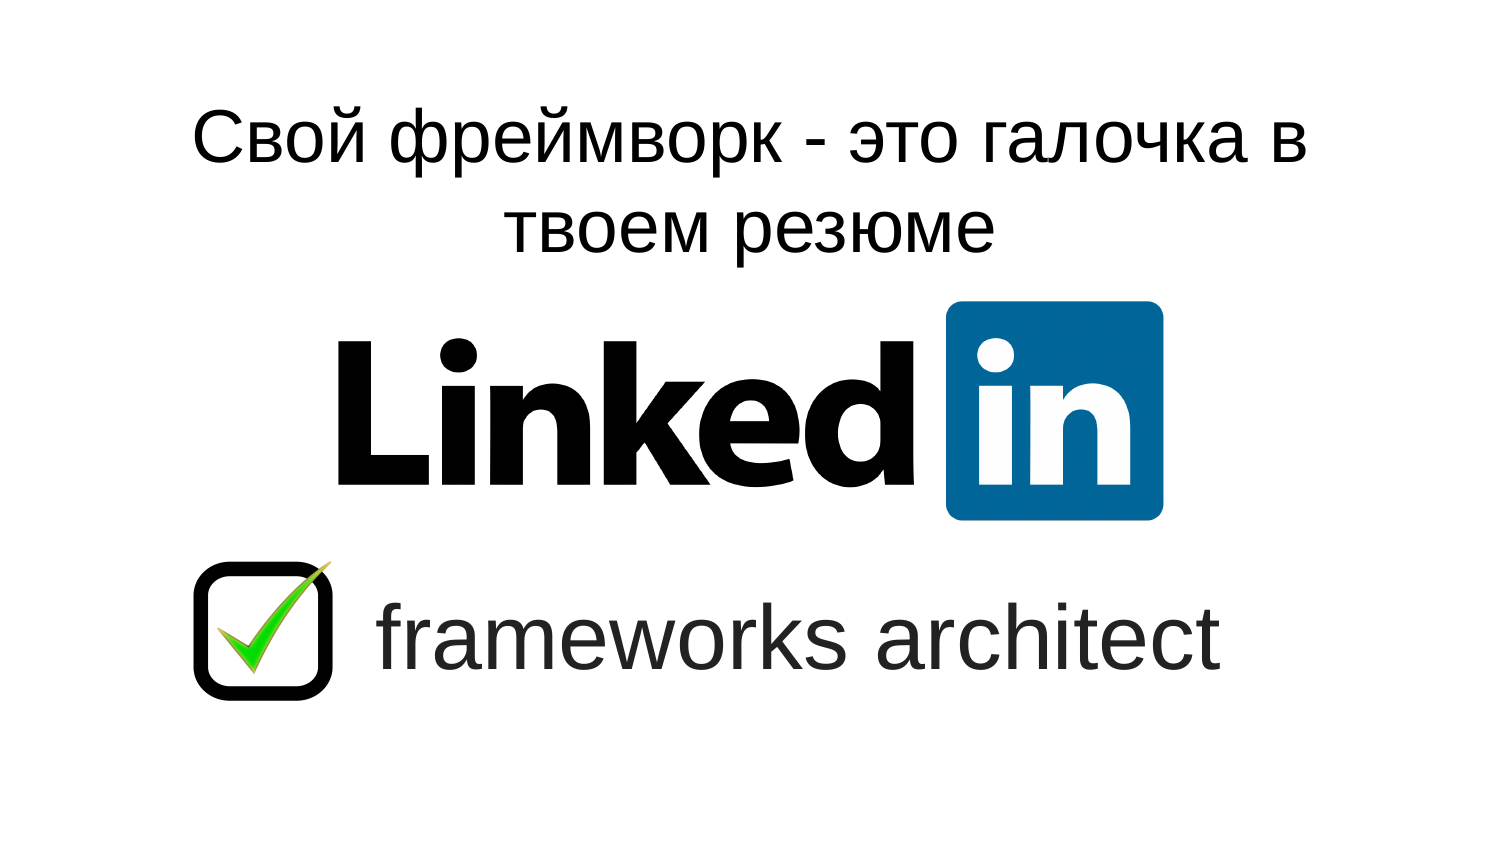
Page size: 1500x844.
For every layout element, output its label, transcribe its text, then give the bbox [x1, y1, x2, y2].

picture [332, 295, 1167, 523]
text_box frameworks architect [360, 562, 1360, 676]
picture [193, 561, 334, 701]
text_box Свой фреймворк - это галочка в твоем резюме [61, 72, 1440, 283]
